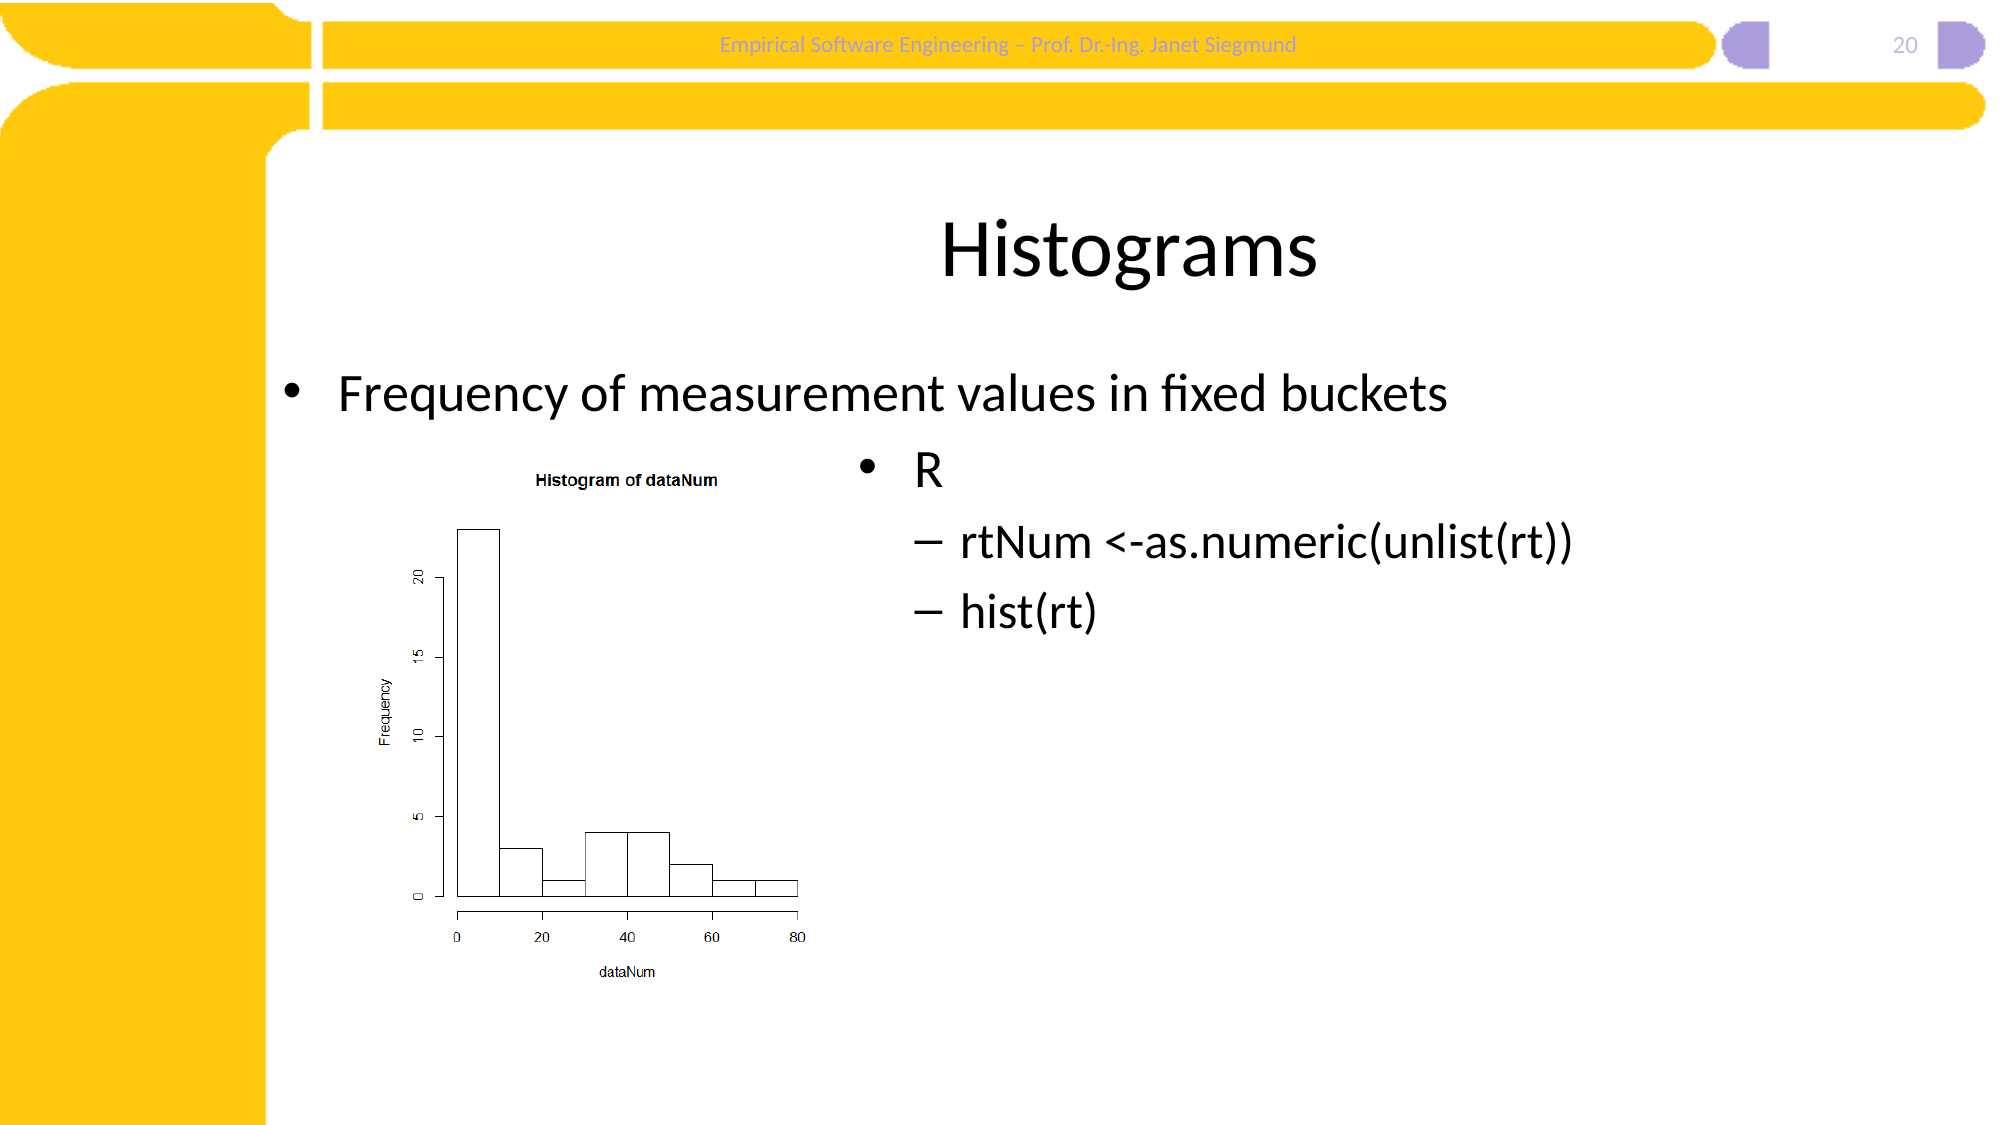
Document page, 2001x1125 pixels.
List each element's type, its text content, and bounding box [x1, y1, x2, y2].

title Histograms [267, 149, 1993, 338]
picture [0, 3, 1999, 1125]
slide_number 20 [1767, 20, 1934, 67]
list Frequency of measurement values in fixed buckets R rtNum <-as.numeric(unlist(rt)) hist(rt) [267, 349, 1993, 1104]
